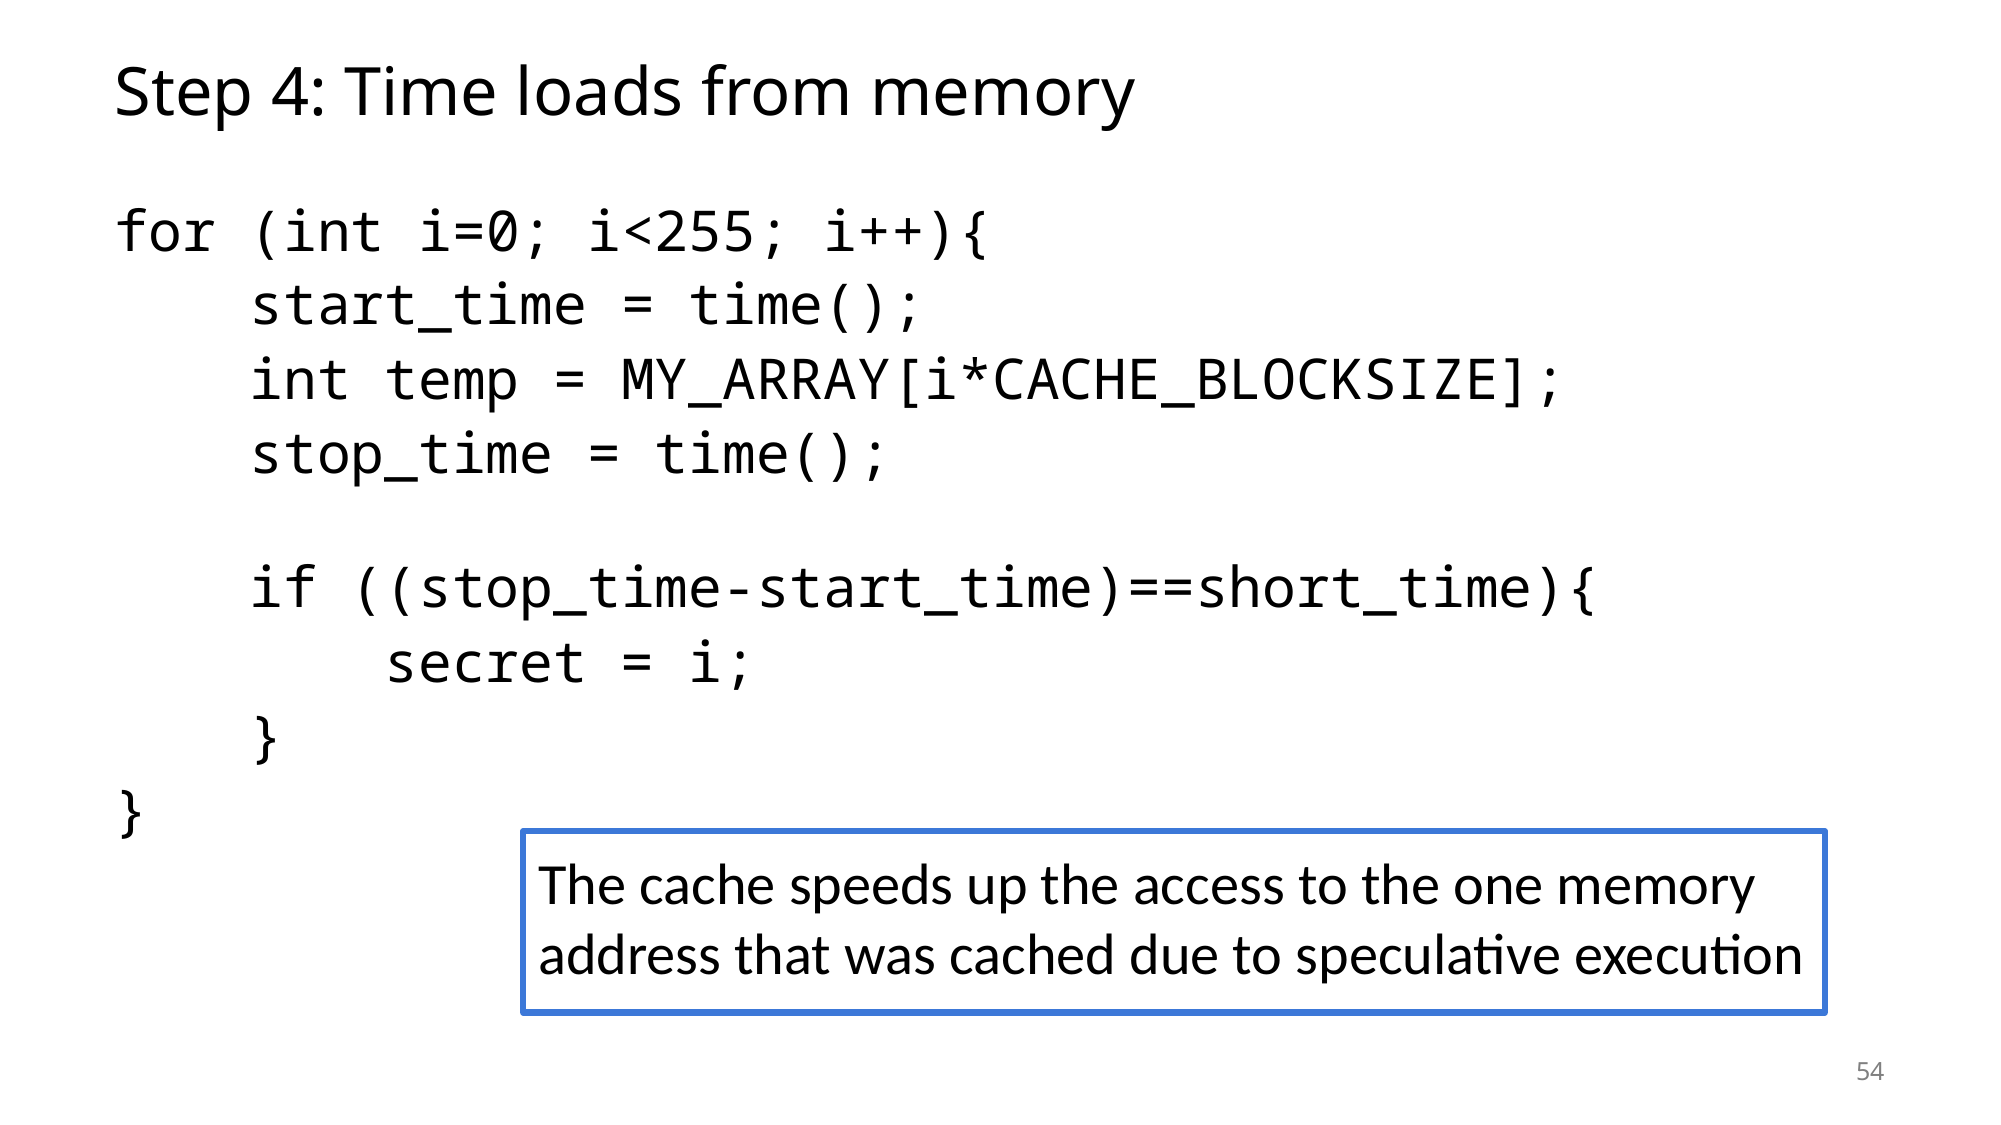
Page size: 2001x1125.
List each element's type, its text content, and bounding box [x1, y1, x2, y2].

slide_number 54 [1749, 1042, 1900, 1103]
list for (int i=0; i<255; i++){ start_time = time(); int temp = MY_ARRAY[i*CACHE_BLOCKSIZE]; stop_time = time(); if ((stop_time-start_time)==short_time){ secret = i; } } [99, 187, 1900, 1013]
text_box The cache speeds up the access to the one memory address that was cached due to speculative execution [523, 831, 1825, 1013]
title Step 4: Time loads from memory [99, 37, 1900, 150]
